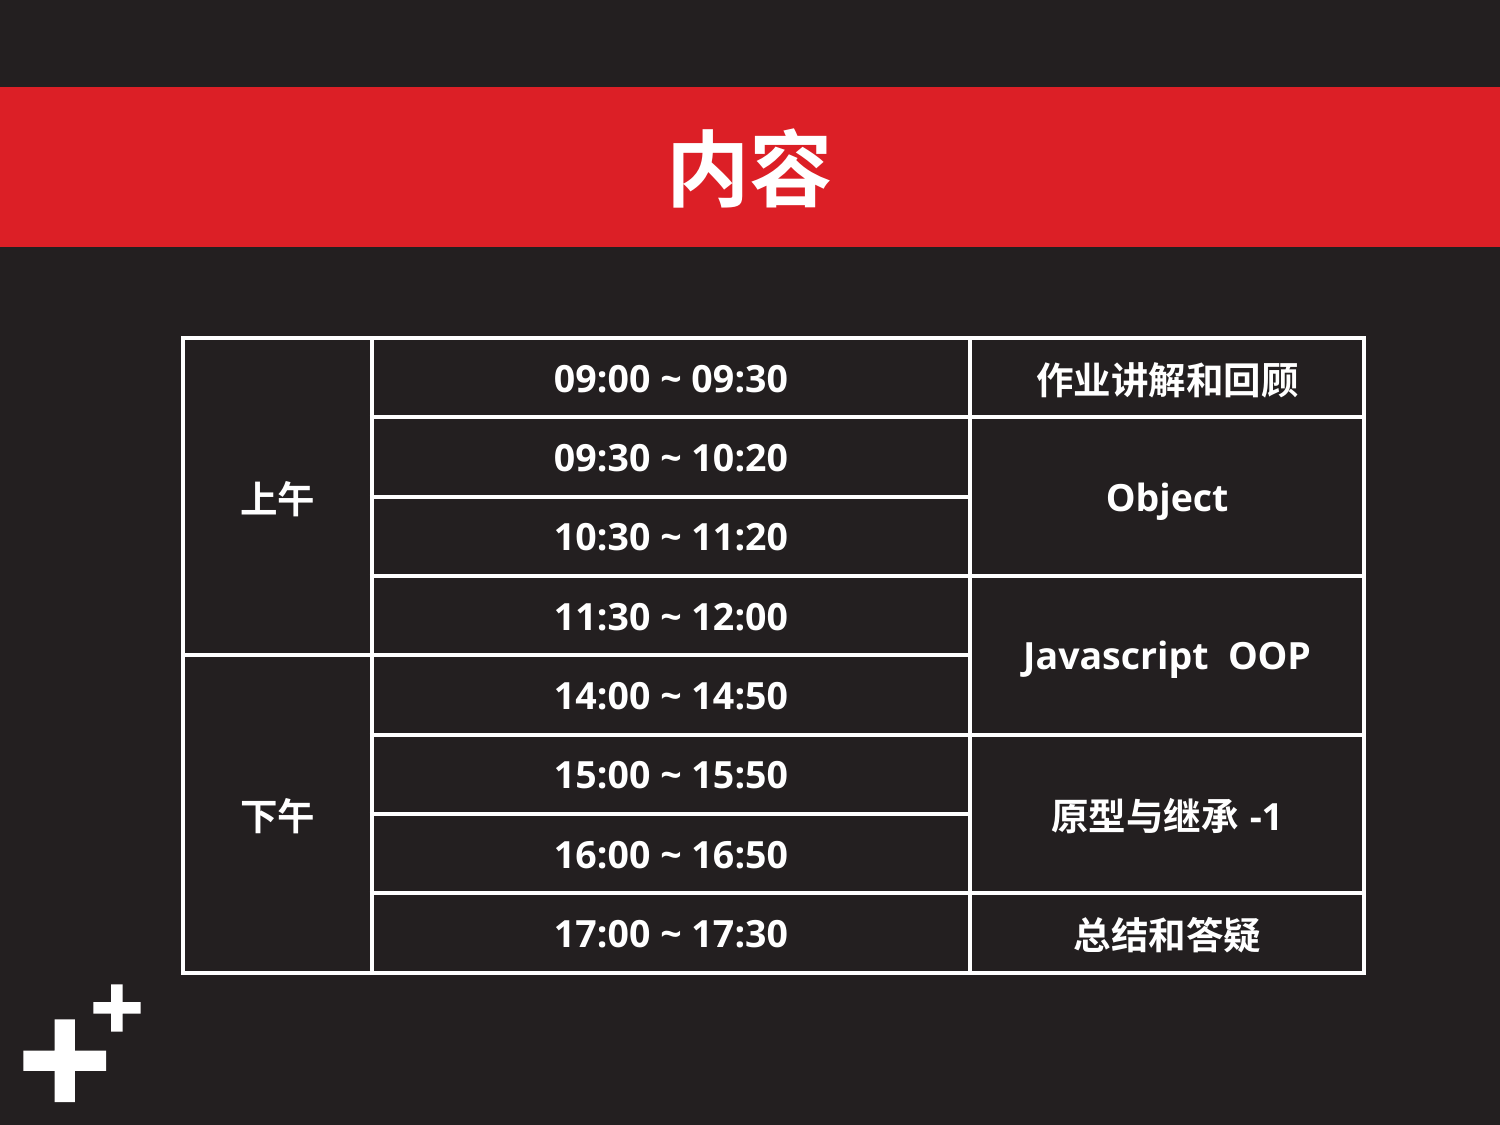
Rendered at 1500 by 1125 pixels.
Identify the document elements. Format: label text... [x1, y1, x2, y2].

table_header 09:00 ~ 09:30 [374, 340, 968, 415]
table_cell 10:30 ~ 11:20 [374, 499, 968, 574]
table_cell 11:30 ~ 12:00 [374, 578, 968, 653]
table_cell 17:00 ~ 17:30 [374, 895, 968, 971]
table_cell 原型与继承-1 [972, 737, 1362, 891]
table_cell 14:00 ~ 14:50 [374, 657, 968, 733]
table_cell Javascript OOP [972, 578, 1362, 733]
table_cell Object [972, 419, 1362, 574]
text_box [0, 240, 1500, 849]
table_cell 15:00 ~ 15:50 [374, 737, 968, 812]
table_header 作业讲解和回顾 [972, 340, 1362, 415]
table_header 上午 [185, 340, 370, 653]
table_cell 下午 [185, 657, 370, 971]
table_cell 16:00 ~ 16:50 [374, 816, 968, 891]
table_cell 总结和答疑 [972, 895, 1362, 971]
table_cell 09:30 ~ 10:20 [374, 419, 968, 495]
